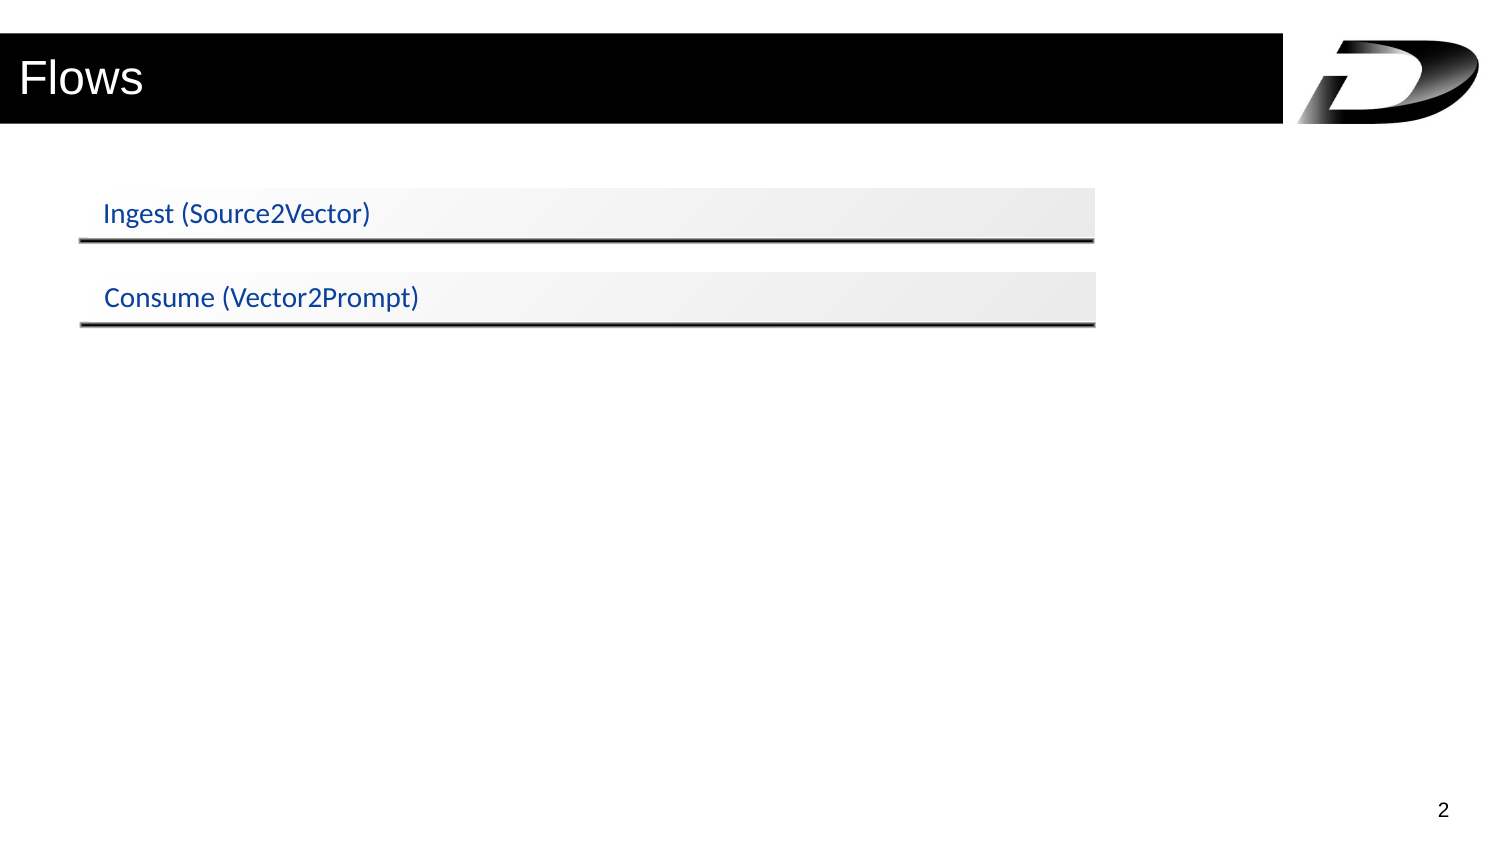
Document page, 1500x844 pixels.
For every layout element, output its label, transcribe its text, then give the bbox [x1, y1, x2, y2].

slide_number 1 [1350, 794, 1450, 822]
picture [1283, 33, 1491, 125]
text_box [77, 186, 1096, 245]
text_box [78, 270, 1097, 329]
title Flows [18, 48, 1257, 112]
